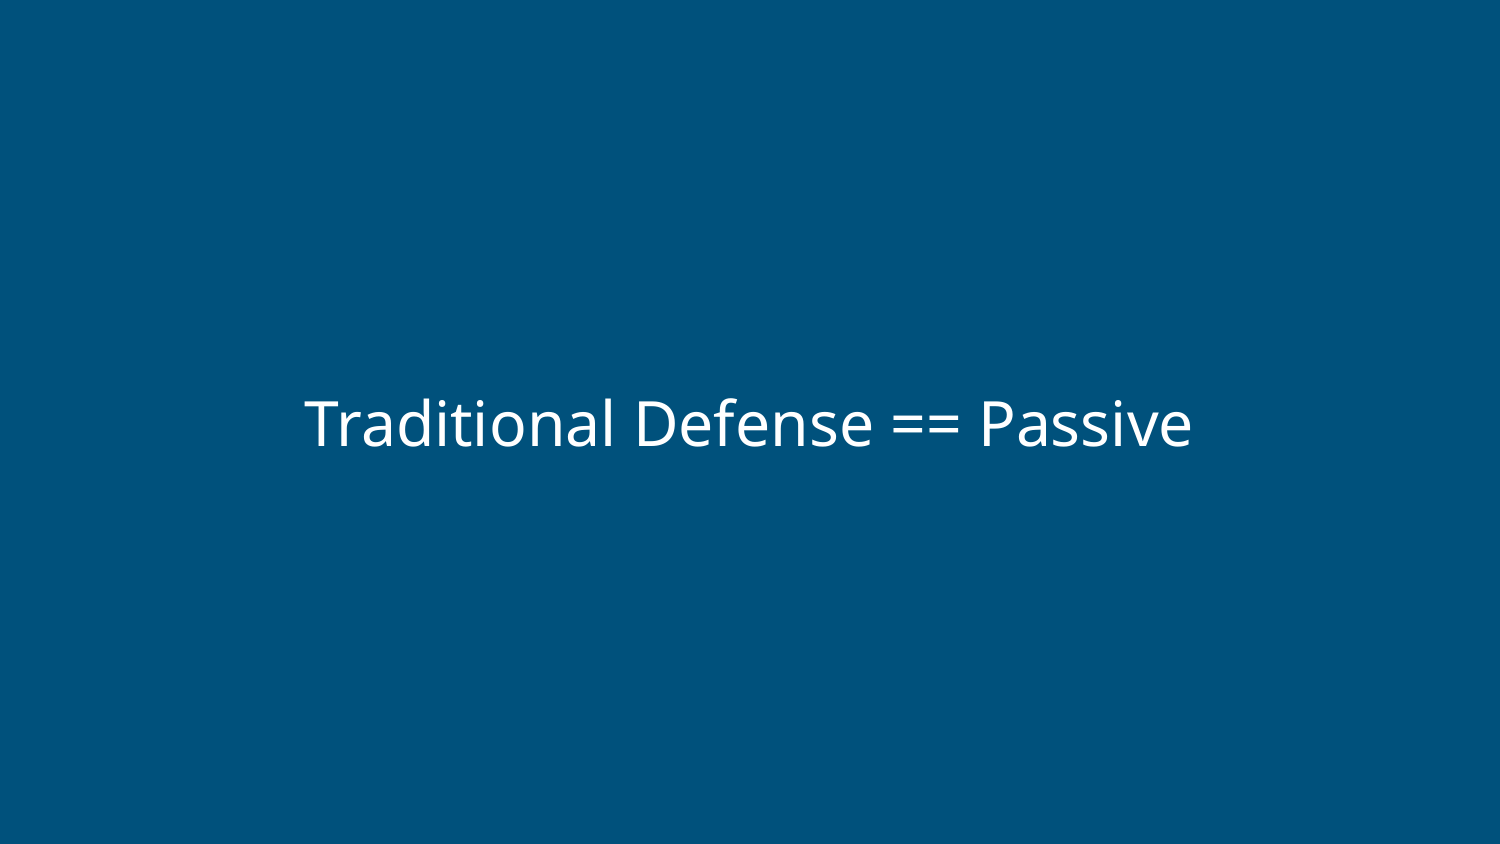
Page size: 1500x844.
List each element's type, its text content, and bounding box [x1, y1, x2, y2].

text_box Traditional Defense == Passive [27, 388, 1473, 455]
